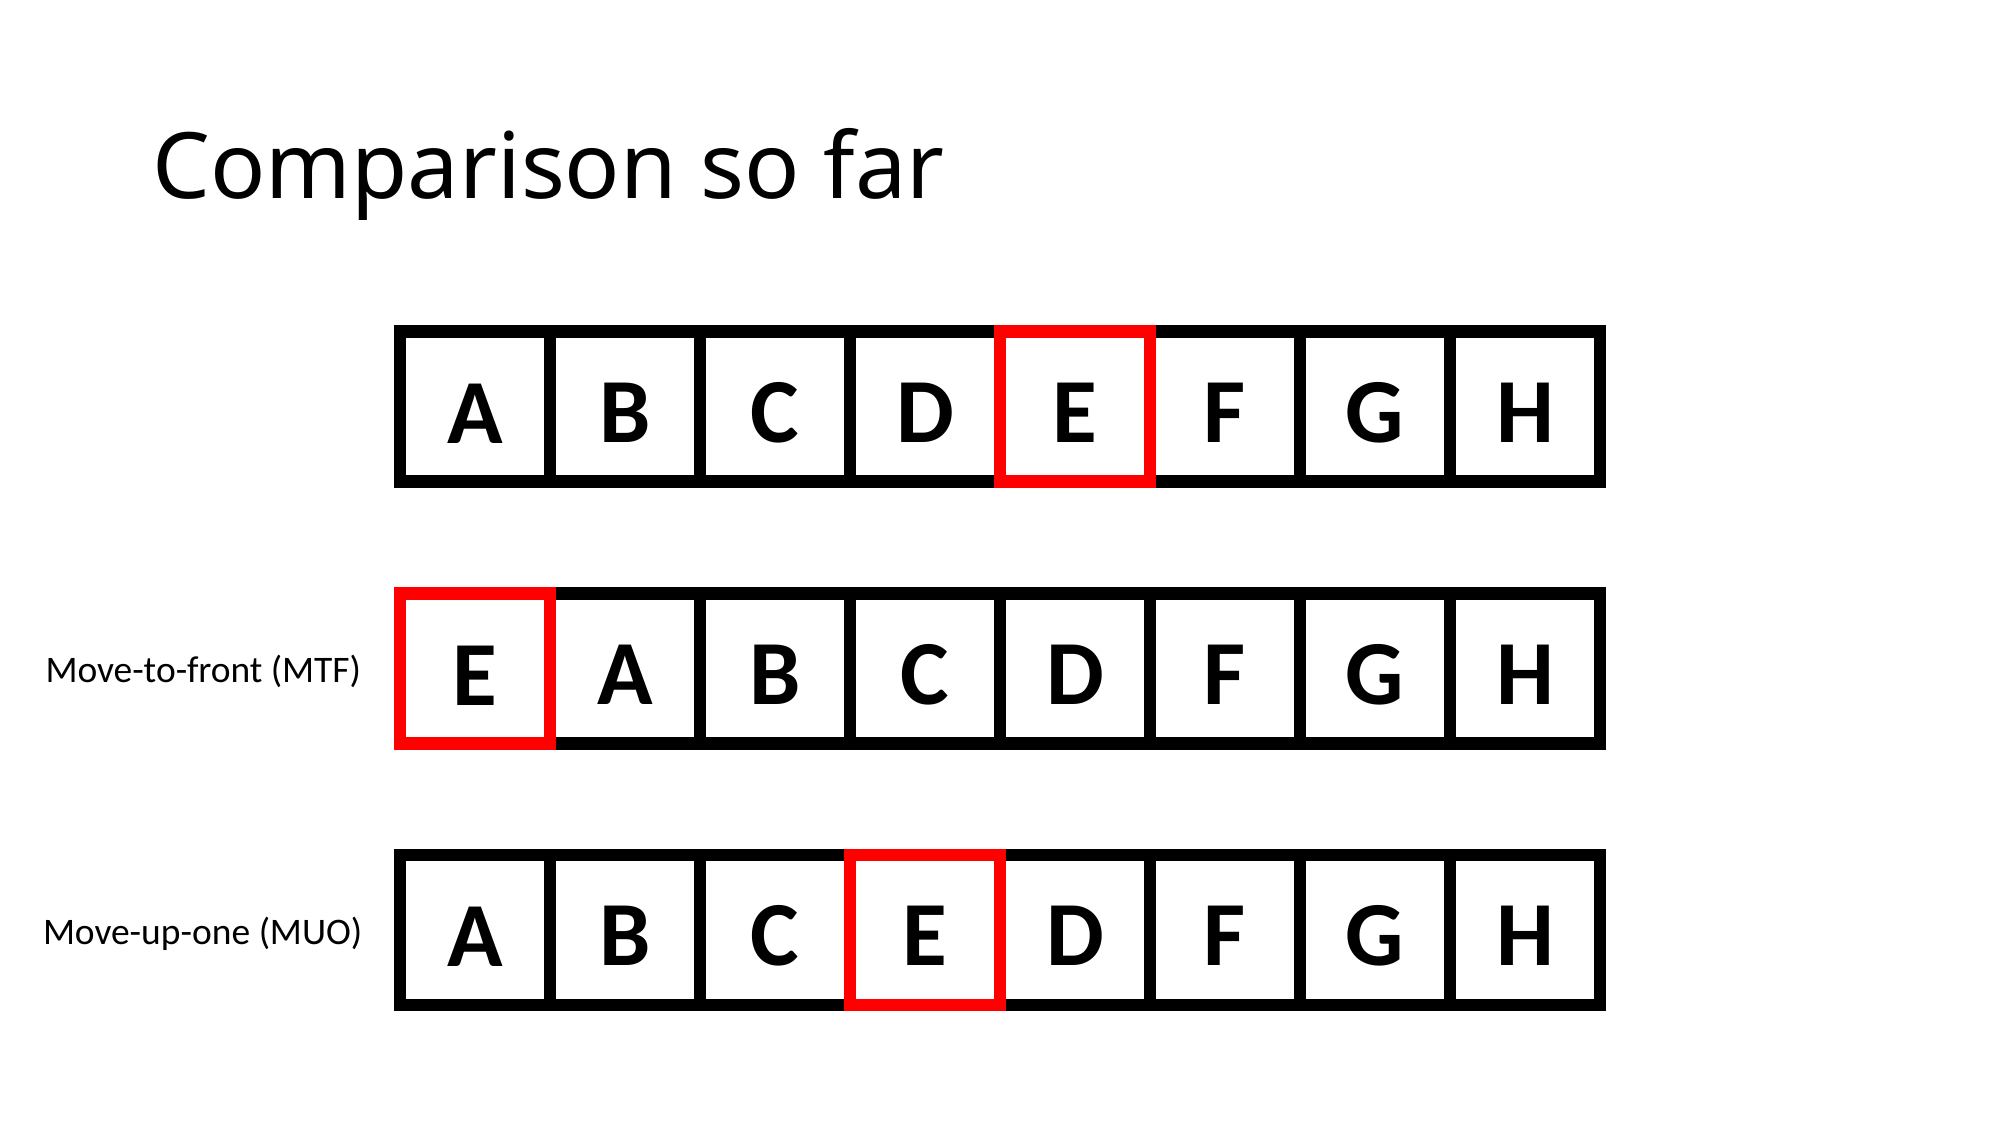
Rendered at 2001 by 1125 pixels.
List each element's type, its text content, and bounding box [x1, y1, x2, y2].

text_box [1299, 854, 1449, 1006]
text_box F [1155, 866, 1295, 992]
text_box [399, 593, 1600, 744]
text_box G [1305, 866, 1445, 992]
text_box Move-to-front (MTF) [30, 638, 381, 698]
text_box H [1455, 866, 1595, 992]
text_box [1449, 854, 1601, 1006]
text_box E [855, 866, 995, 992]
text_box [549, 854, 699, 1006]
text_box D [1005, 866, 1145, 992]
text_box [849, 854, 1001, 1006]
text_box [699, 854, 849, 1006]
text_box [1149, 854, 1299, 1006]
text_box C [705, 866, 845, 992]
text_box [1001, 854, 1149, 1006]
text_box A [399, 854, 549, 1006]
title Comparison so far [137, 59, 1863, 278]
text_box Move-up-one (MUO) [28, 899, 406, 960]
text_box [399, 331, 1600, 482]
text_box B [555, 866, 695, 992]
